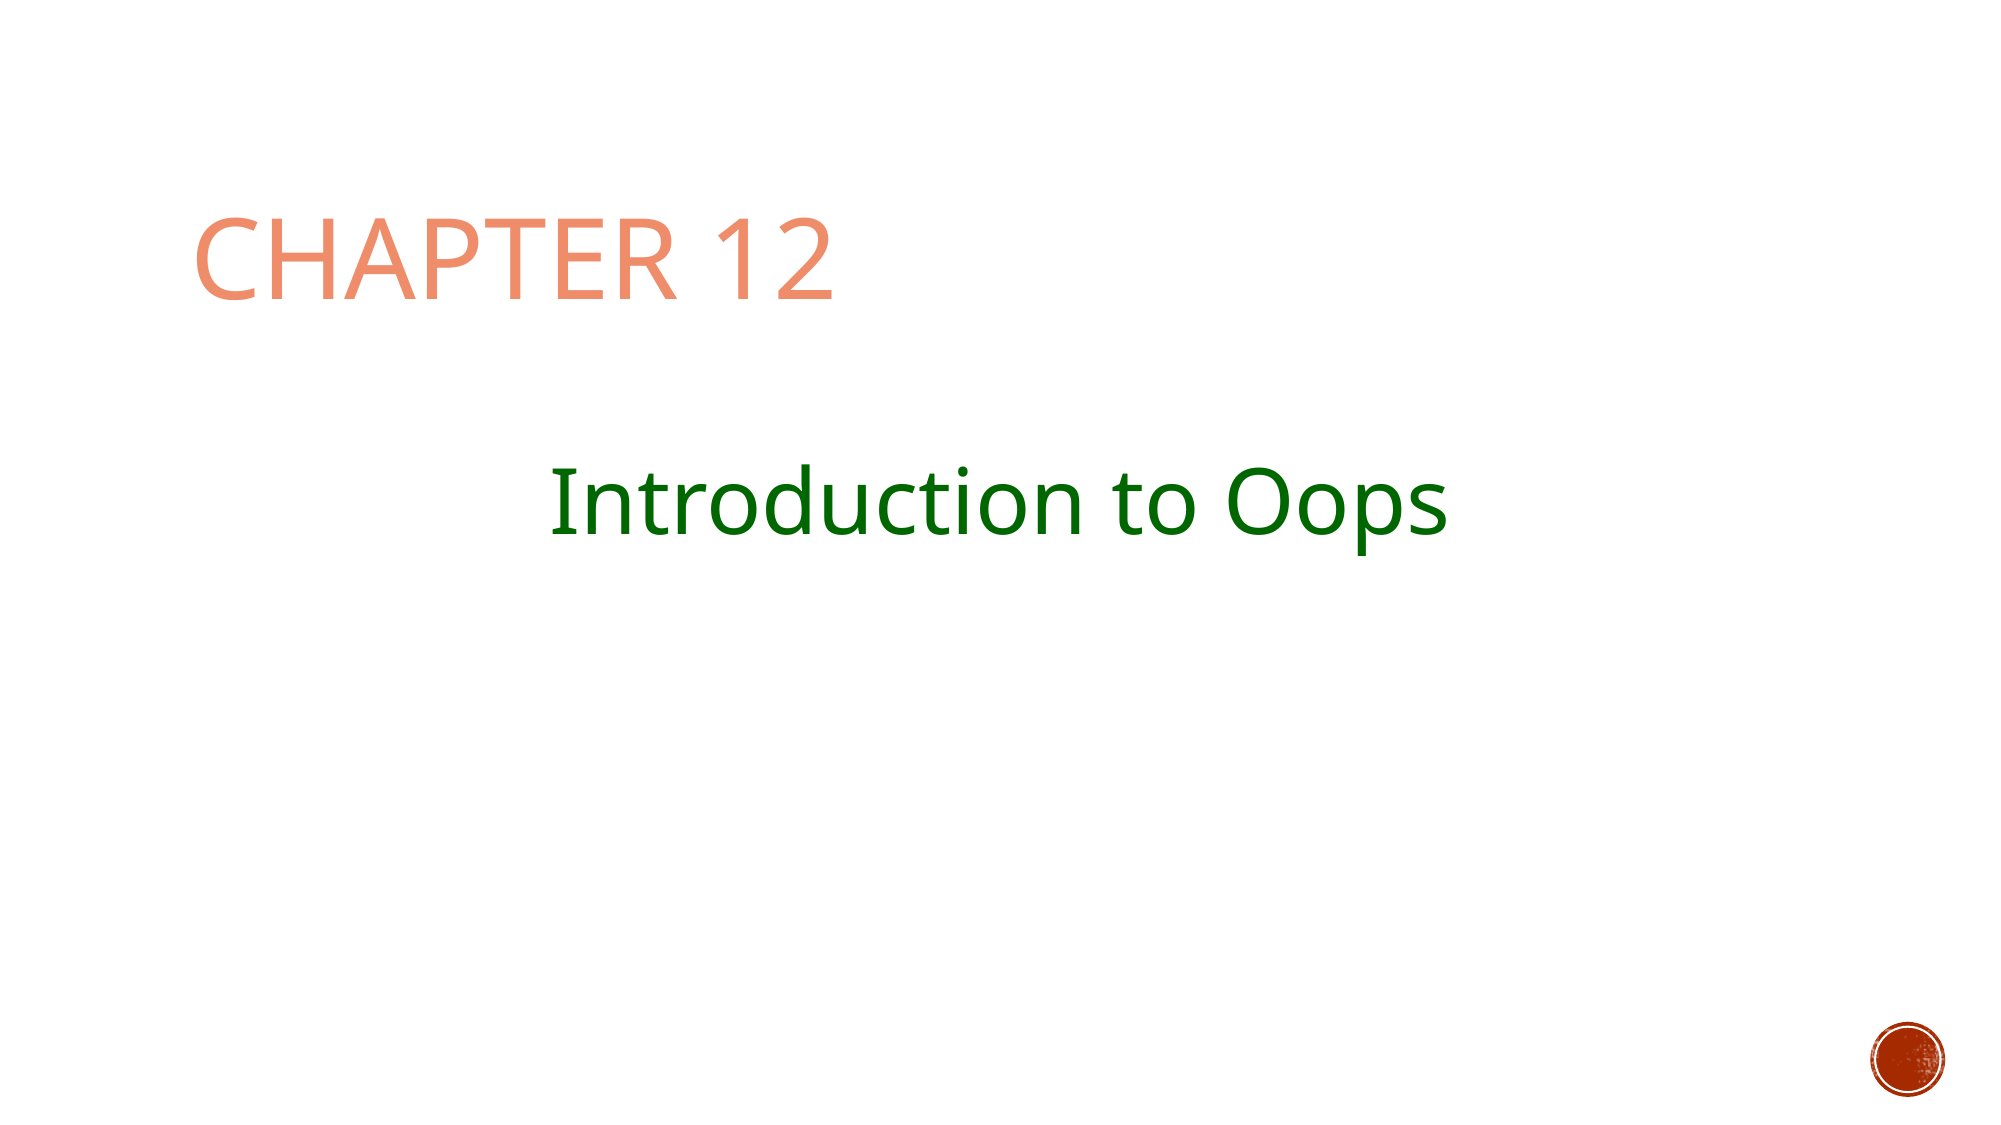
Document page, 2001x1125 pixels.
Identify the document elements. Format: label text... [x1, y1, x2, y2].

title Chapter 12 [175, 183, 1826, 344]
list Introduction to Oops [175, 447, 1826, 1013]
